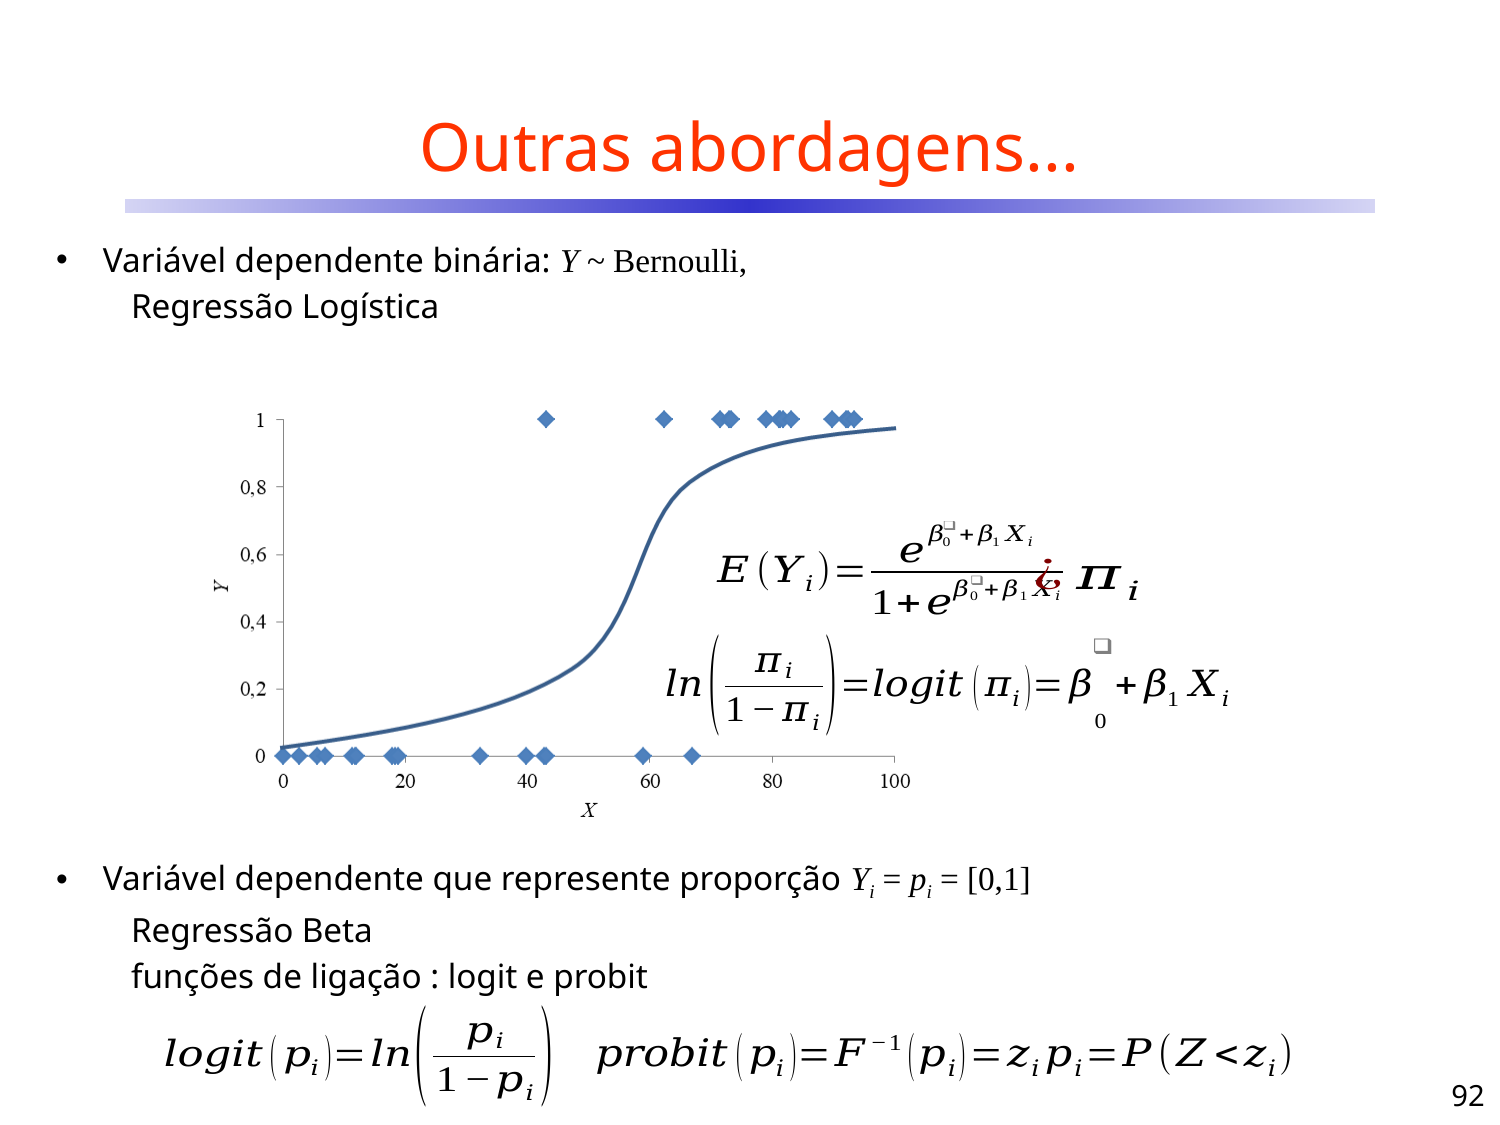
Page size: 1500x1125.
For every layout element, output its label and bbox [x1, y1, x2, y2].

text_box [0, 97, 1500, 213]
picture [182, 396, 934, 848]
slide_number [1187, 1049, 1500, 1125]
